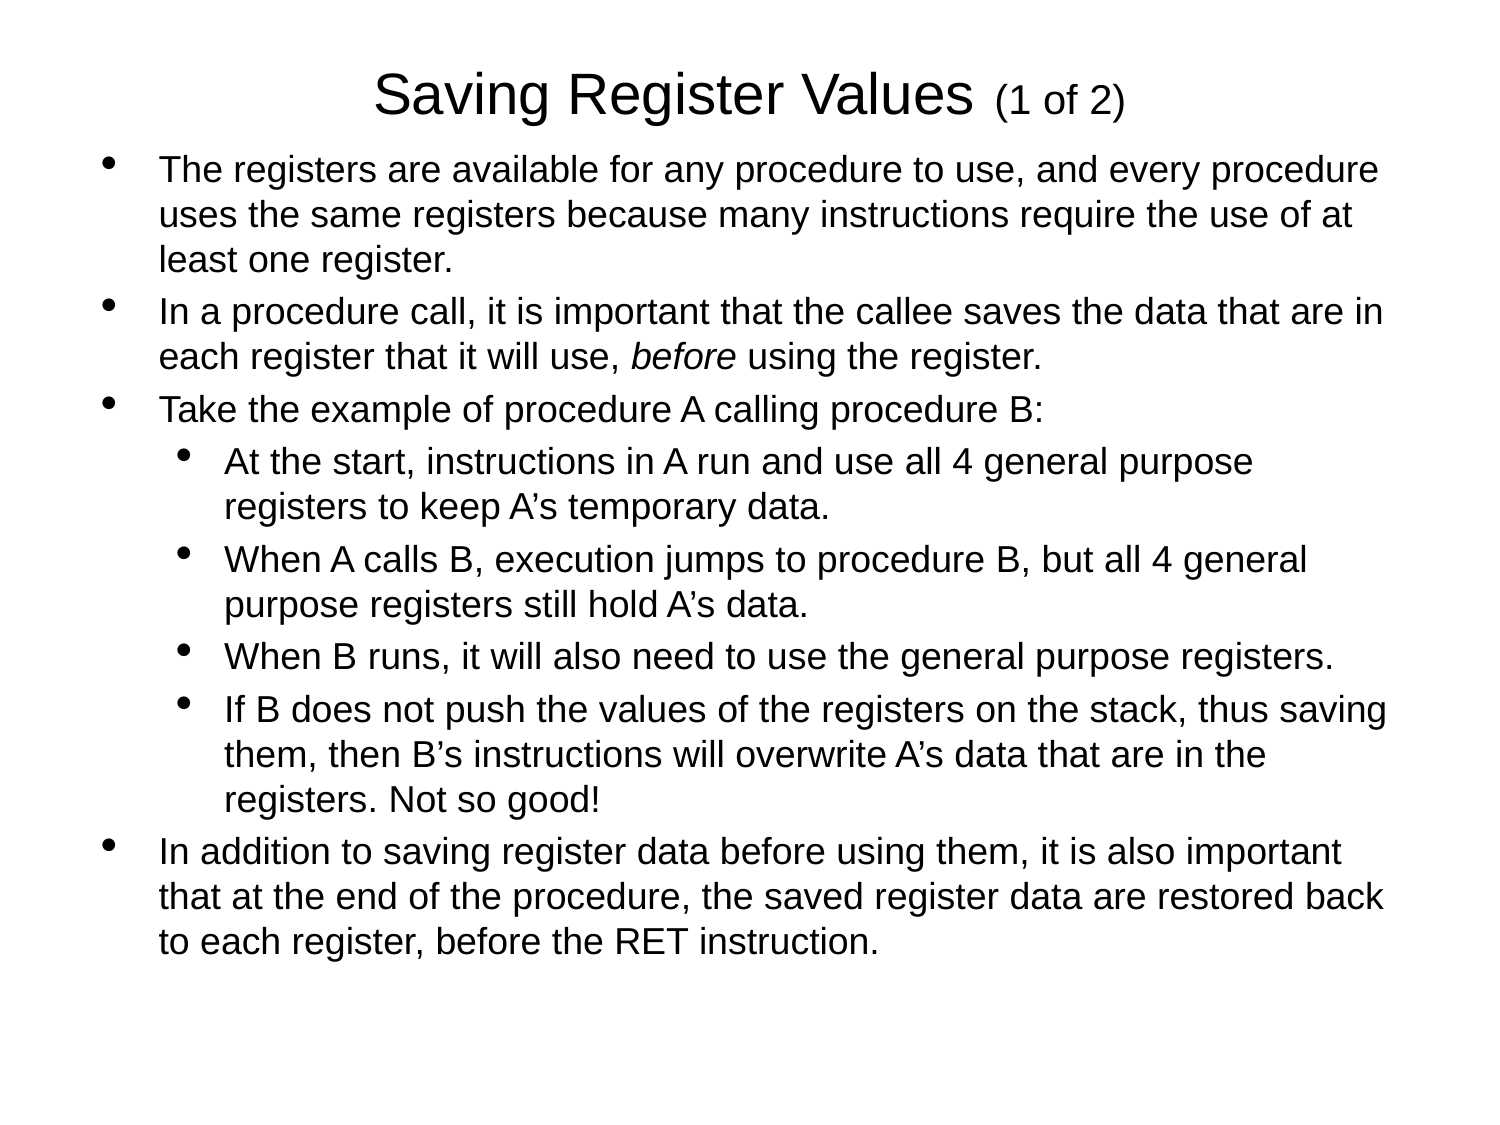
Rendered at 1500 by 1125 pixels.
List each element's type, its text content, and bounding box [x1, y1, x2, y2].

text_box Saving Register Values (1 of 2) [112, 37, 1388, 137]
text_box The registers are available for any procedure to use, and every procedure uses the same registers because many instructions require the use of at least one register. In a procedure call, it is important that the callee saves the data that are in each register that it will use, before using the register. Take the example of procedure A calling procedure B: At the start, instructions in A run and use all 4 general purpose registers to keep A’s temporary data. When A calls B, execution jumps to procedure B, but all 4 general purpose registers still hold A’s data. When B runs, it will also need to use the general purpose registers. If B does not push the values of the registers on the stack, thus saving them, then B’s instructions will overwrite A’s data that are in the registers. Not so good! In addition to saving register data before using them, it is also important that at the end of the procedure, the saved register data are restored back to each register, before the RET instruction. [87, 137, 1413, 1013]
